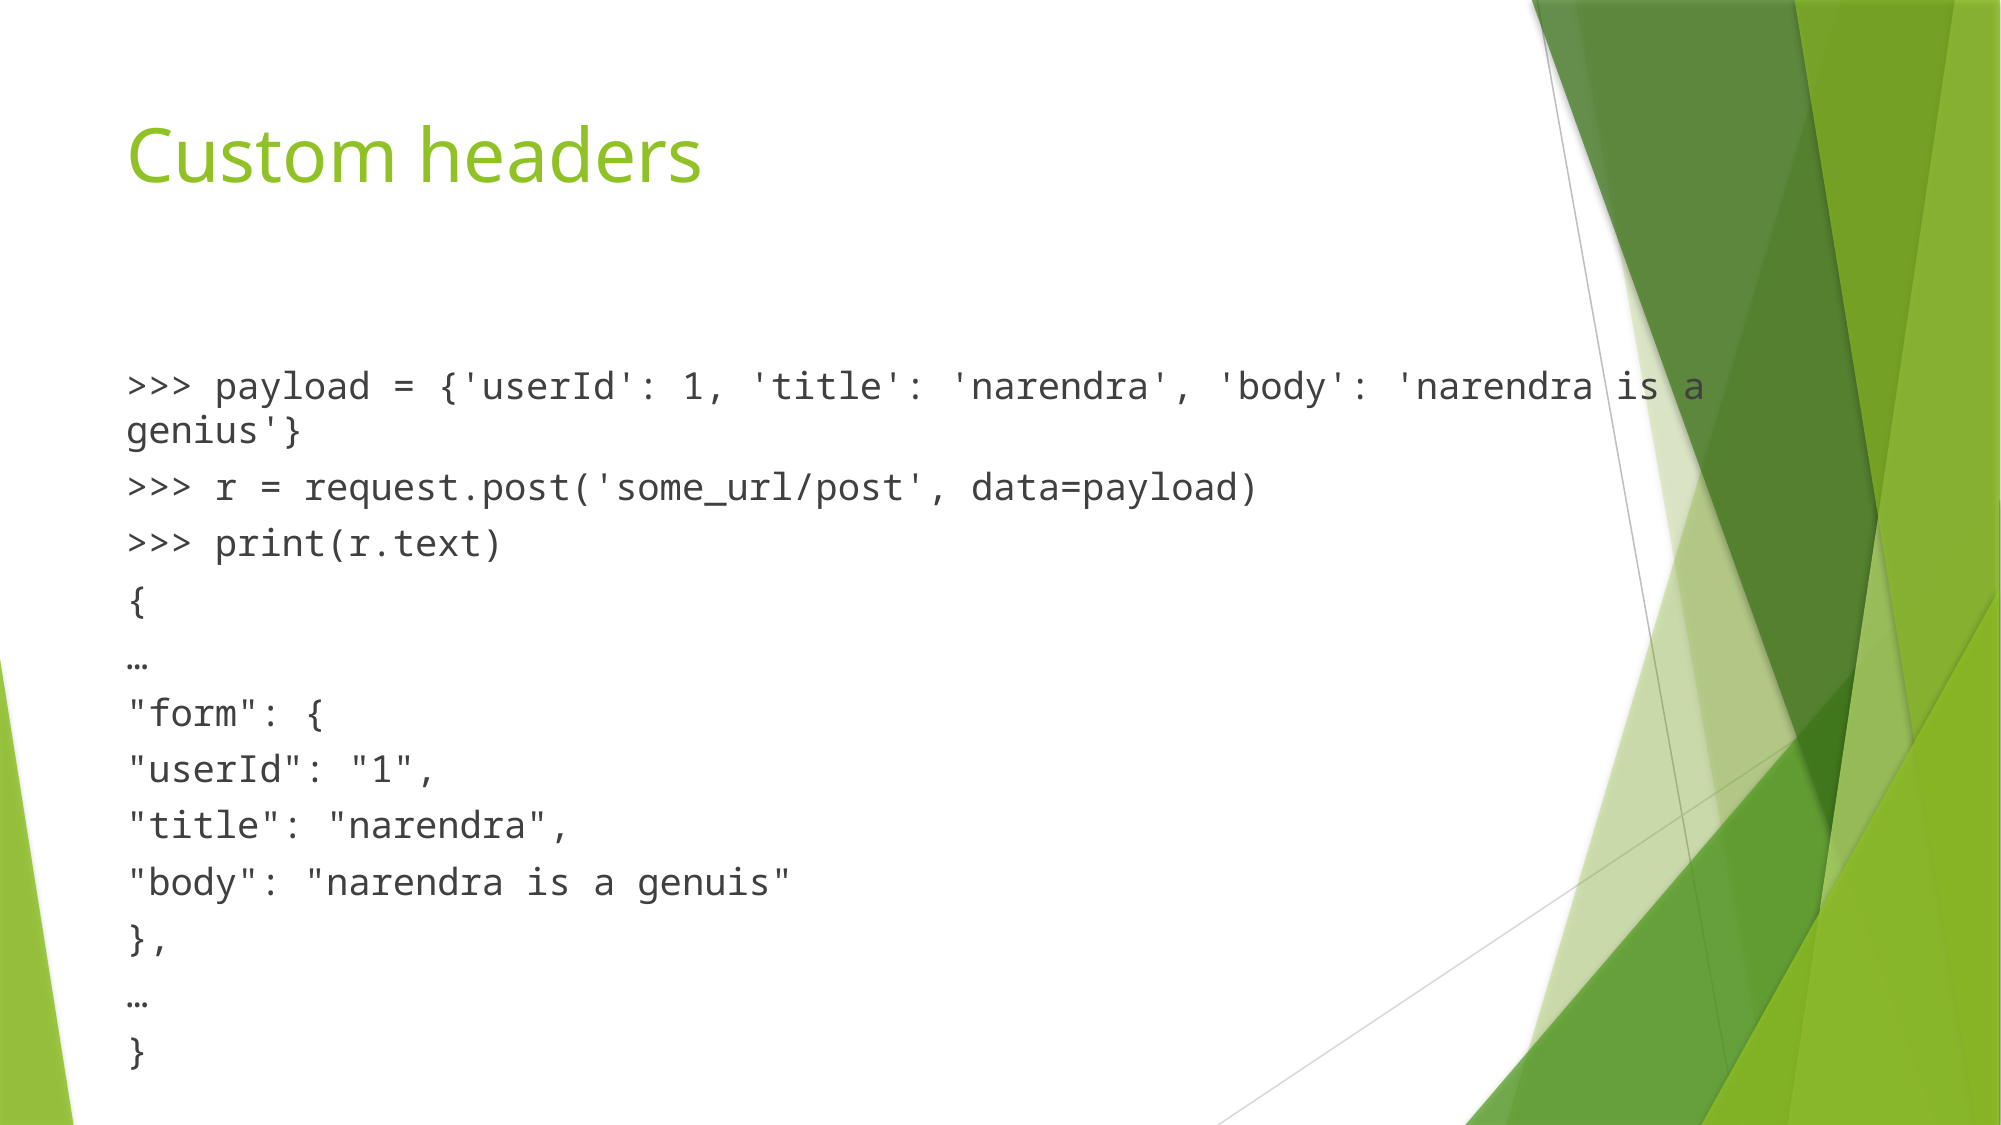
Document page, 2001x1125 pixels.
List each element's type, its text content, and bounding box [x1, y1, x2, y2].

title Custom headers [111, 99, 1522, 317]
list >>> payload = {'userId': 1, 'title': 'narendra', 'body': 'narendra is a genius'} >>> r = request.post('some_url/post', data=payload) >>> print(r.text) { … "form": { "userId": "1", "title": "narendra", "body": "narendra is a genuis" }, … } [111, 354, 1888, 1088]
